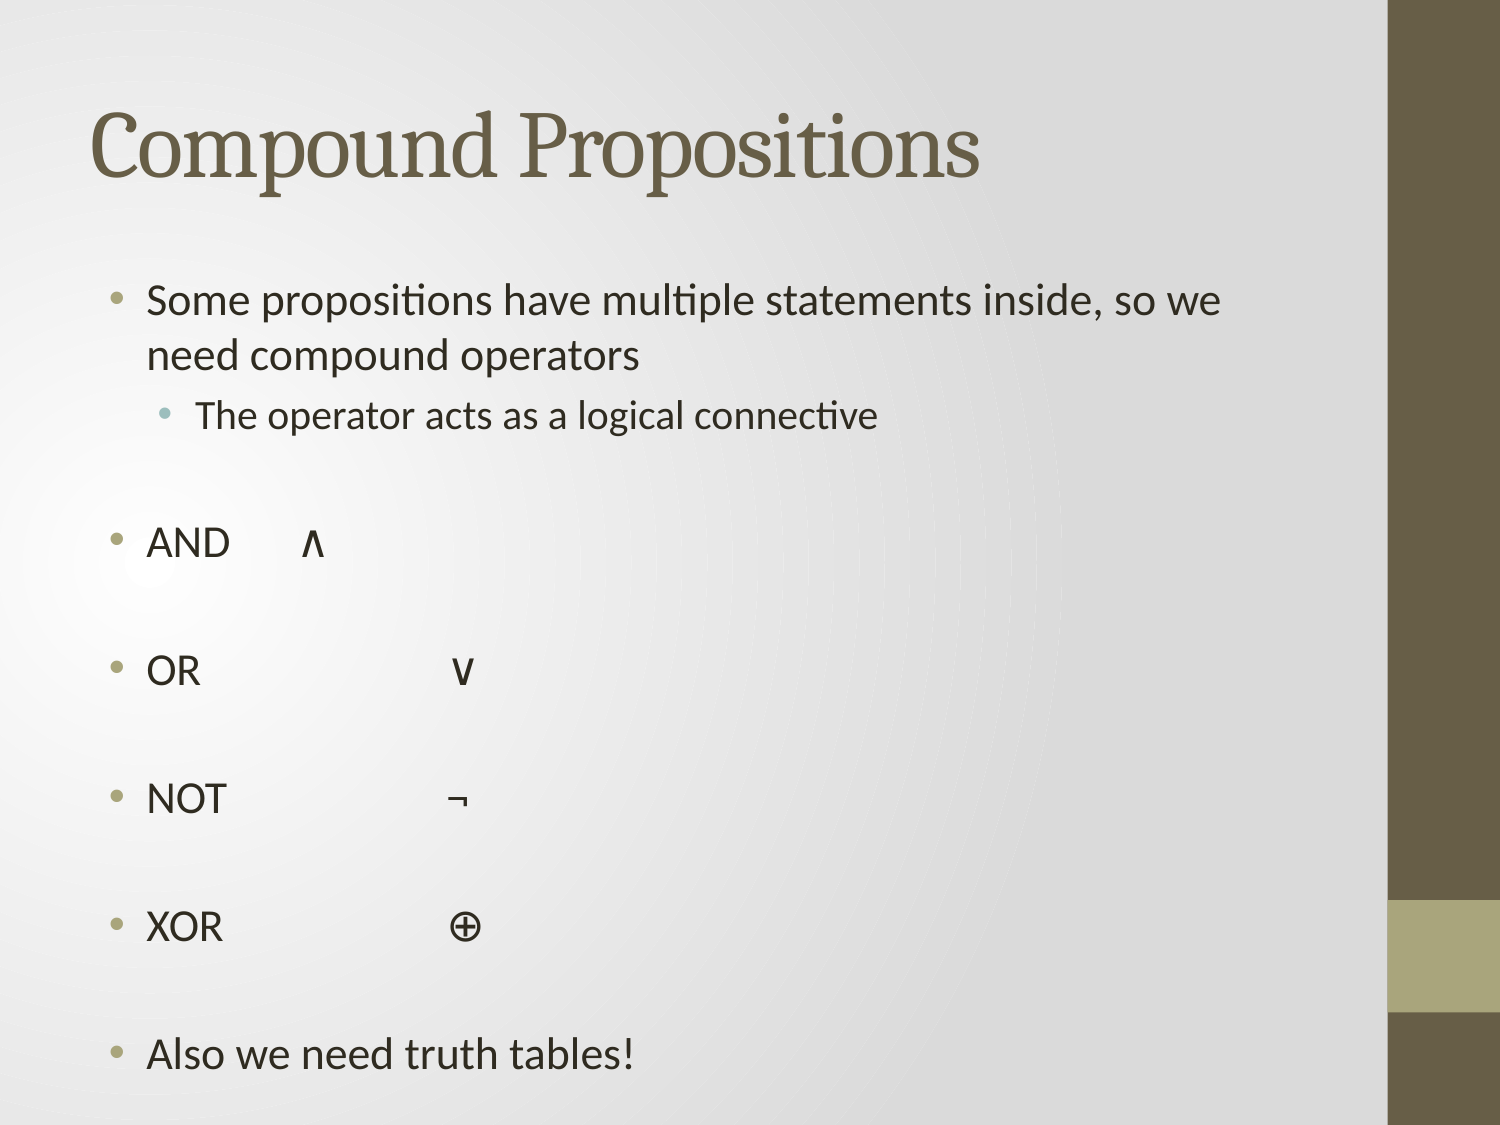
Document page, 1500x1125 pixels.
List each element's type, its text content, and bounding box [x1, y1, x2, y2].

title Compound Propositions [75, 45, 1325, 233]
list Some propositions have multiple statements inside, so we need compound operators The operator acts as a logical connective AND ∧ OR ∨ NOT ¬ XOR ⊕ Also we need truth tables! [75, 262, 1325, 1125]
